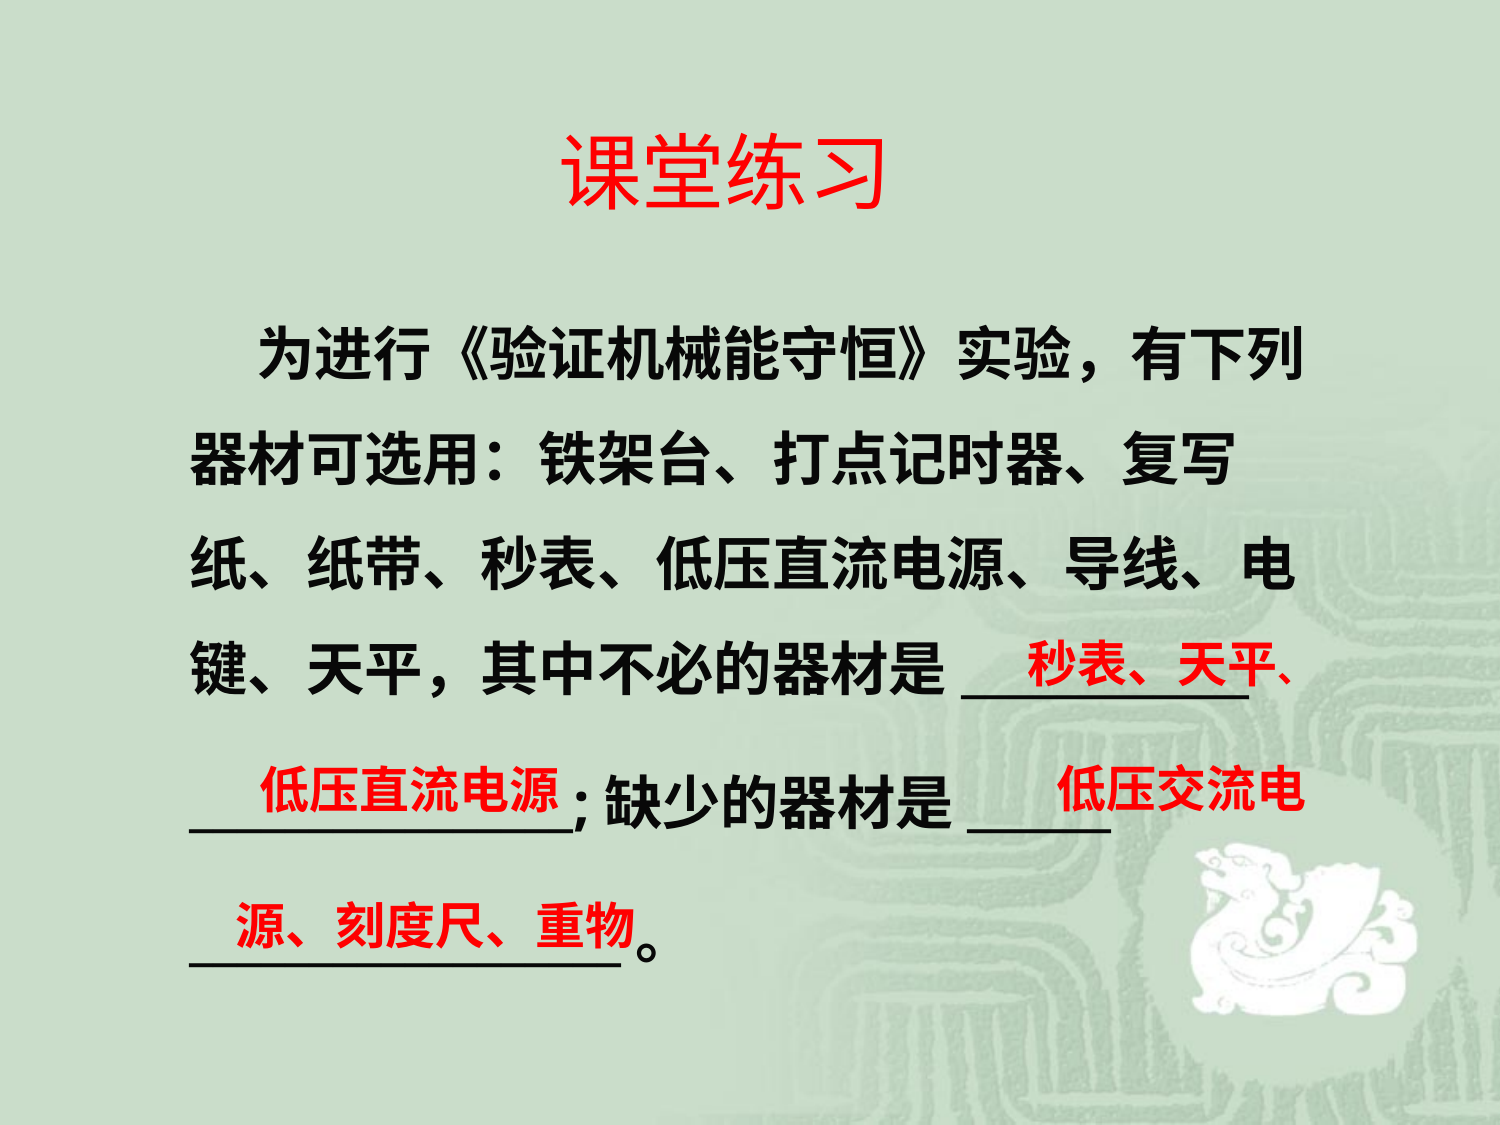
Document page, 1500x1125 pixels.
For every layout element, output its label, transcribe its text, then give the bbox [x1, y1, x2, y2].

text_box 秒表、天平、 [1012, 624, 1330, 700]
text_box 为进行《验证机械能守恒》实验，有下列器材可选用：铁架台、打点记时器、复写纸、纸带、秒表、低压直流电源、导线、电键、天平，其中不必的器材是____________ ________________;缺少的器材是______ __________________。 [174, 274, 1355, 978]
text_box 课堂练习 [400, 112, 1050, 228]
picture [0, 0, 1500, 1125]
text_box 低压直流电源 [244, 751, 575, 827]
text_box 低压交流电 [1037, 749, 1325, 825]
text_box 源、刻度尺、重物 [187, 887, 683, 963]
